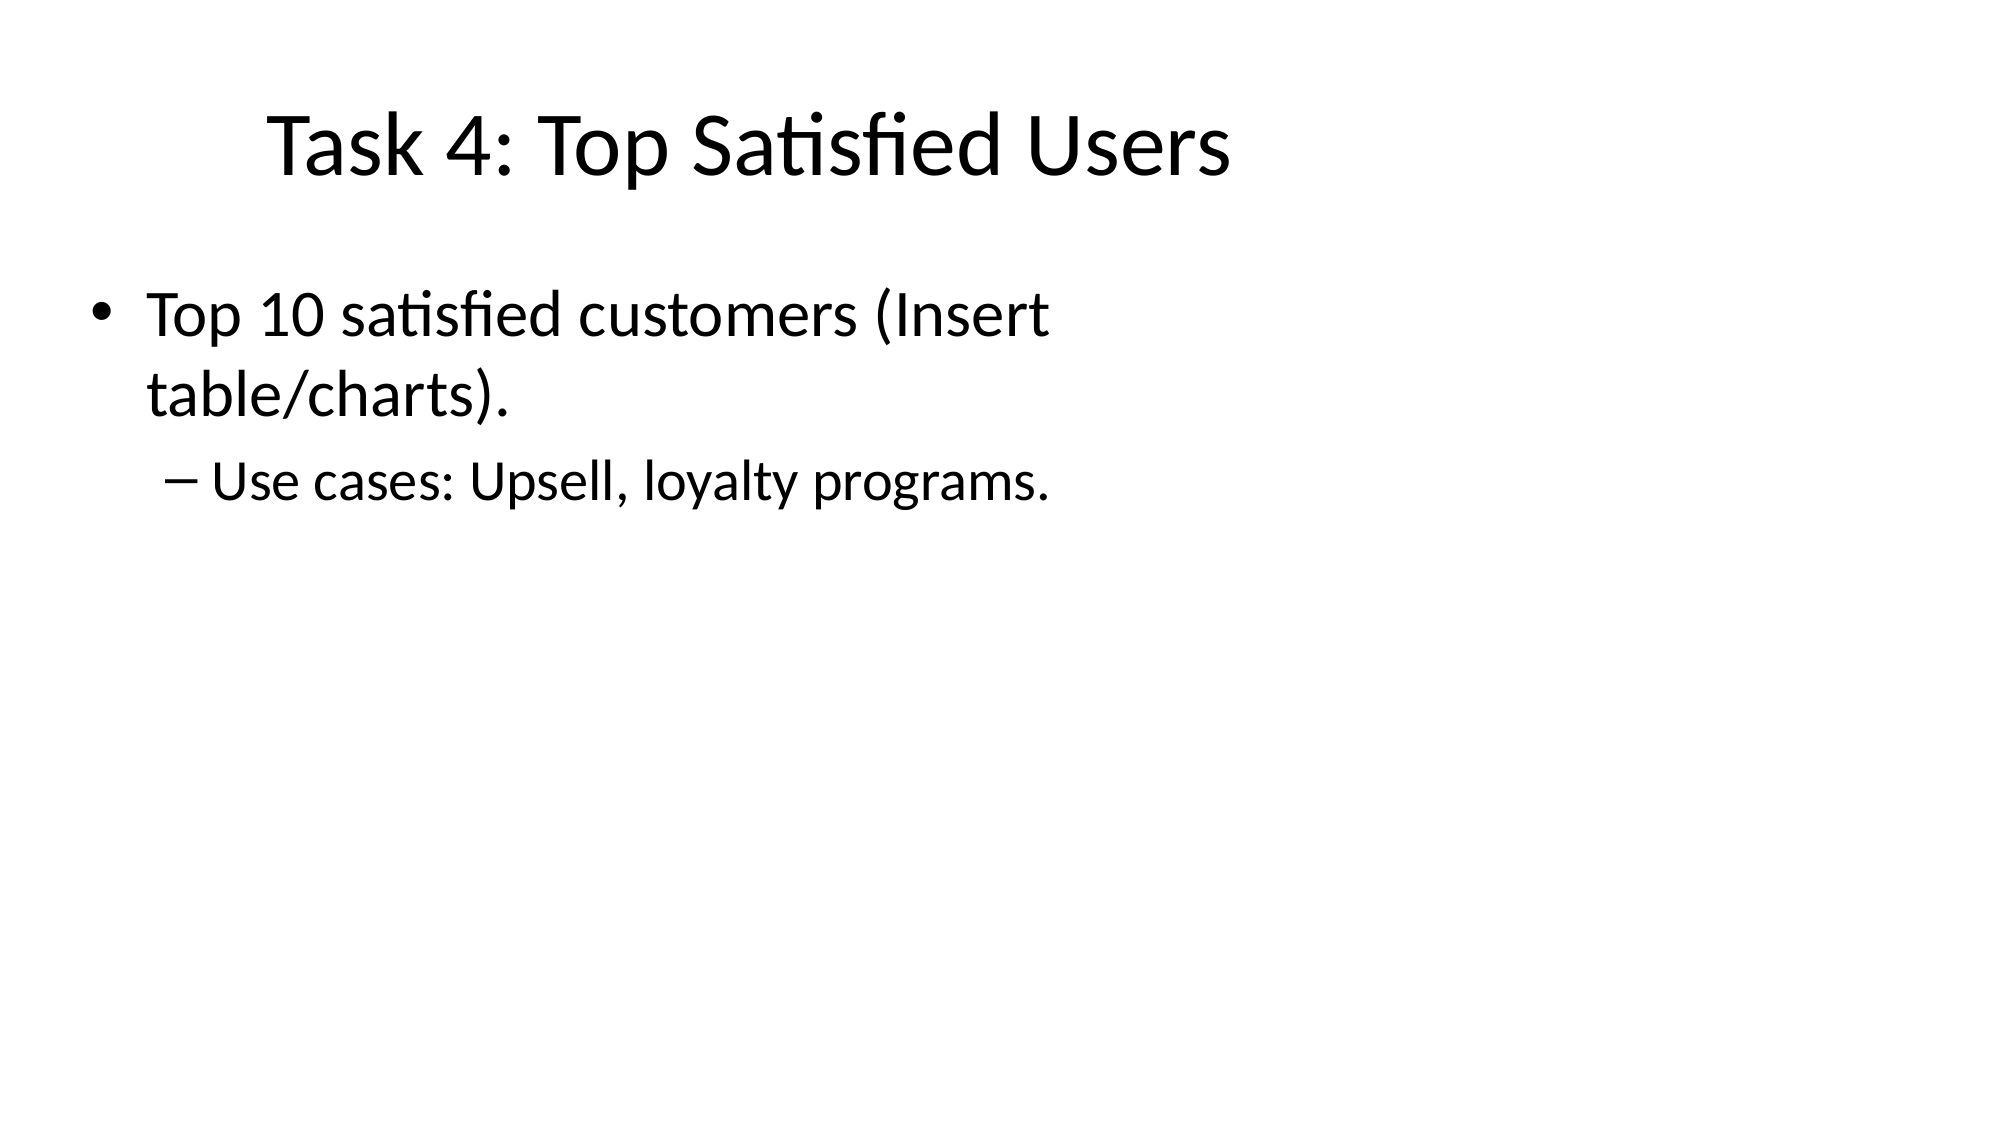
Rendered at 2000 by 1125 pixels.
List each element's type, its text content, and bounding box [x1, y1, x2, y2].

list Top 10 satisfied customers (Insert table/charts). Use cases: Upsell, loyalty programs. [75, 262, 1425, 1005]
title Task 4: Top Satisfied Users [75, 45, 1425, 233]
